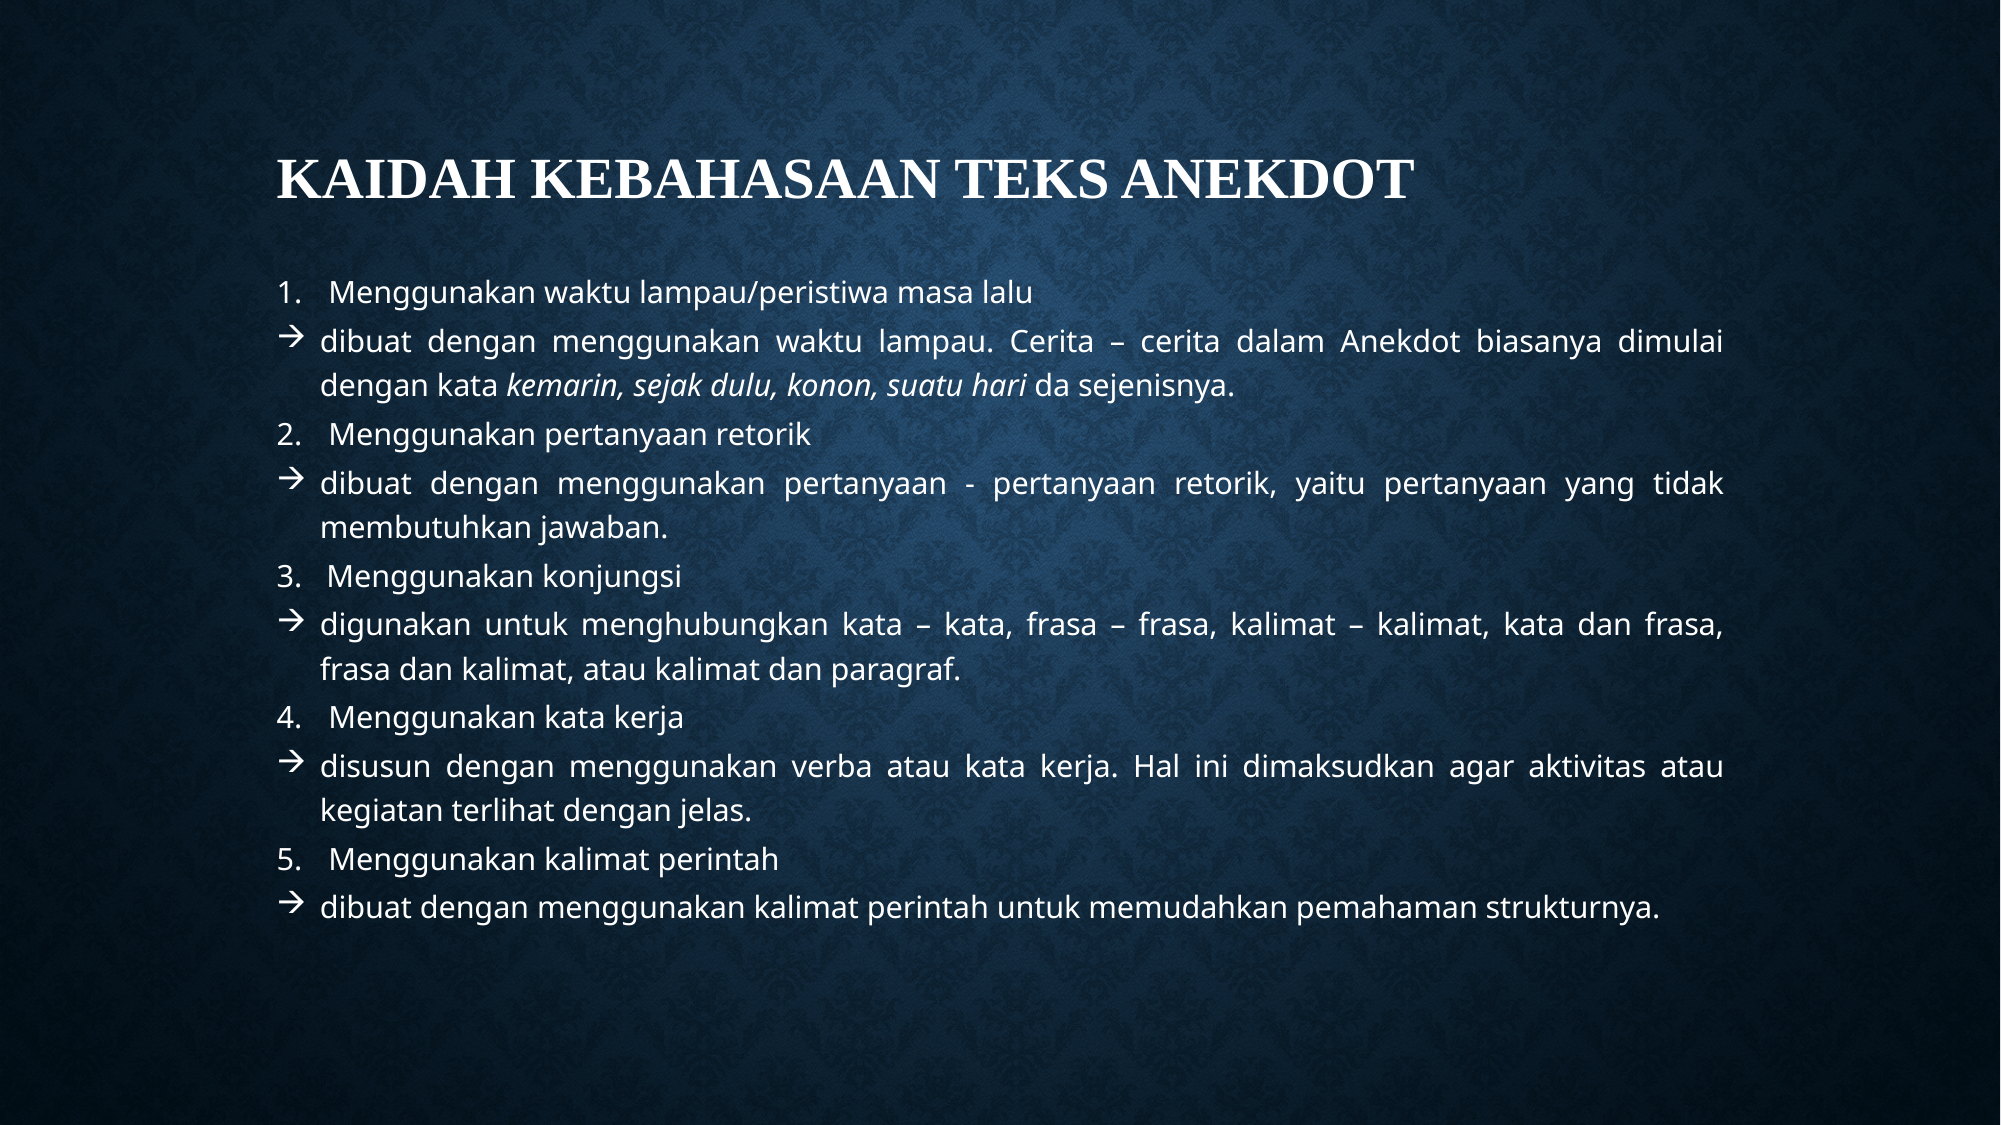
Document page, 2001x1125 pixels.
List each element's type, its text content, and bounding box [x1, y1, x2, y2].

title Kaidah kebahasaan teks anekdot [261, 98, 1739, 219]
subtitle Menggunakan waktu lampau/peristiwa masa lalu dibuat dengan menggunakan waktu lampau. Cerita – cerita dalam Anekdot biasanya dimulai dengan kata kemarin, sejak dulu, konon, suatu hari da sejenisnya. Menggunakan pertanyaan retorik dibuat dengan menggunakan pertanyaan - pertanyaan retorik, yaitu pertanyaan yang tidak membutuhkan jawaban. 3. Menggunakan konjungsi digunakan untuk menghubungkan kata – kata, frasa – frasa, kalimat – kalimat, kata dan frasa, frasa dan kalimat, atau kalimat dan paragraf. Menggunakan kata kerja disusun dengan menggunakan verba atau kata kerja. Hal ini dimaksudkan agar aktivitas atau kegiatan terlihat dengan jelas. Menggunakan kalimat perintah dibuat dengan menggunakan kalimat perintah untuk memudahkan pemahaman strukturnya. [261, 258, 1739, 1027]
